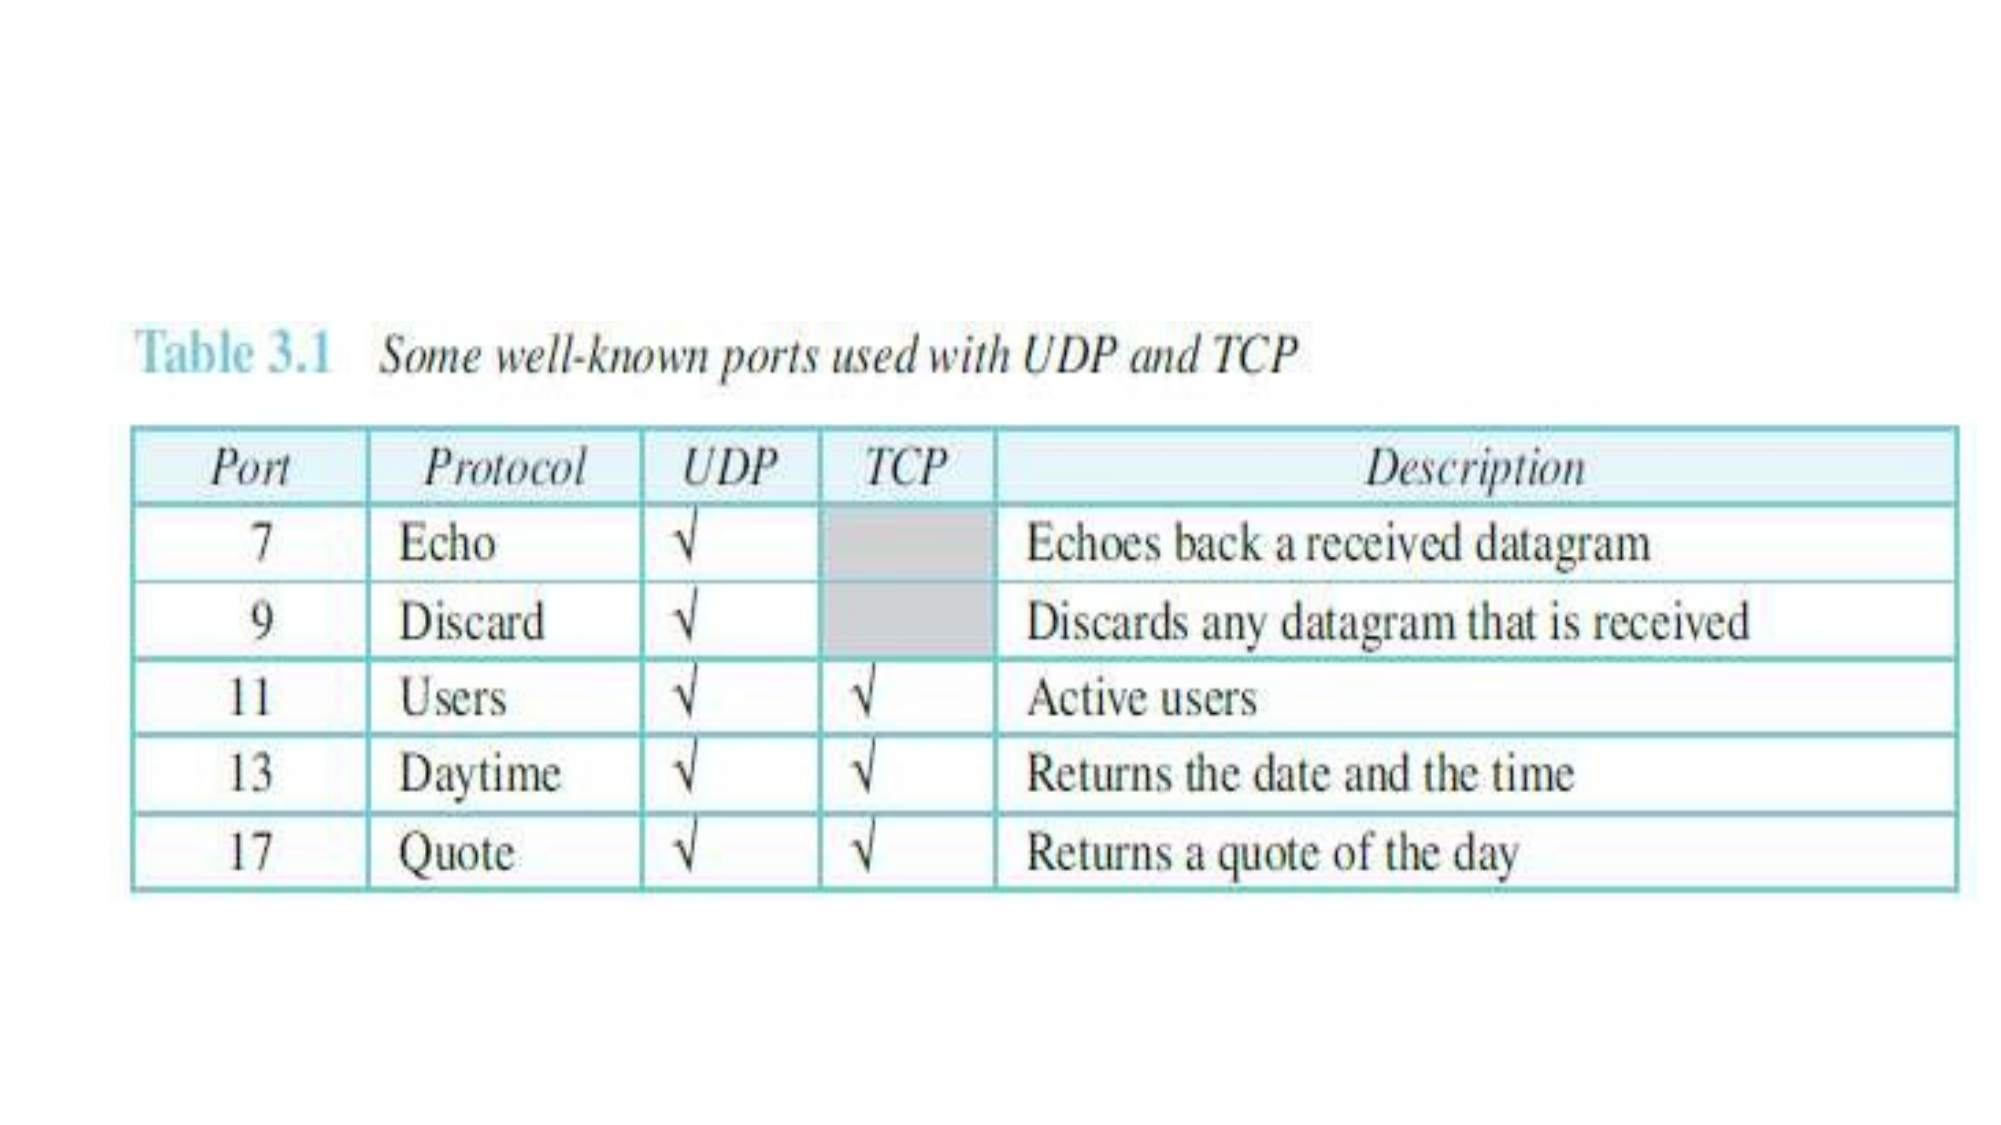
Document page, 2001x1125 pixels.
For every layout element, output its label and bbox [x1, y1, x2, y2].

text_box [109, 321, 1977, 905]
